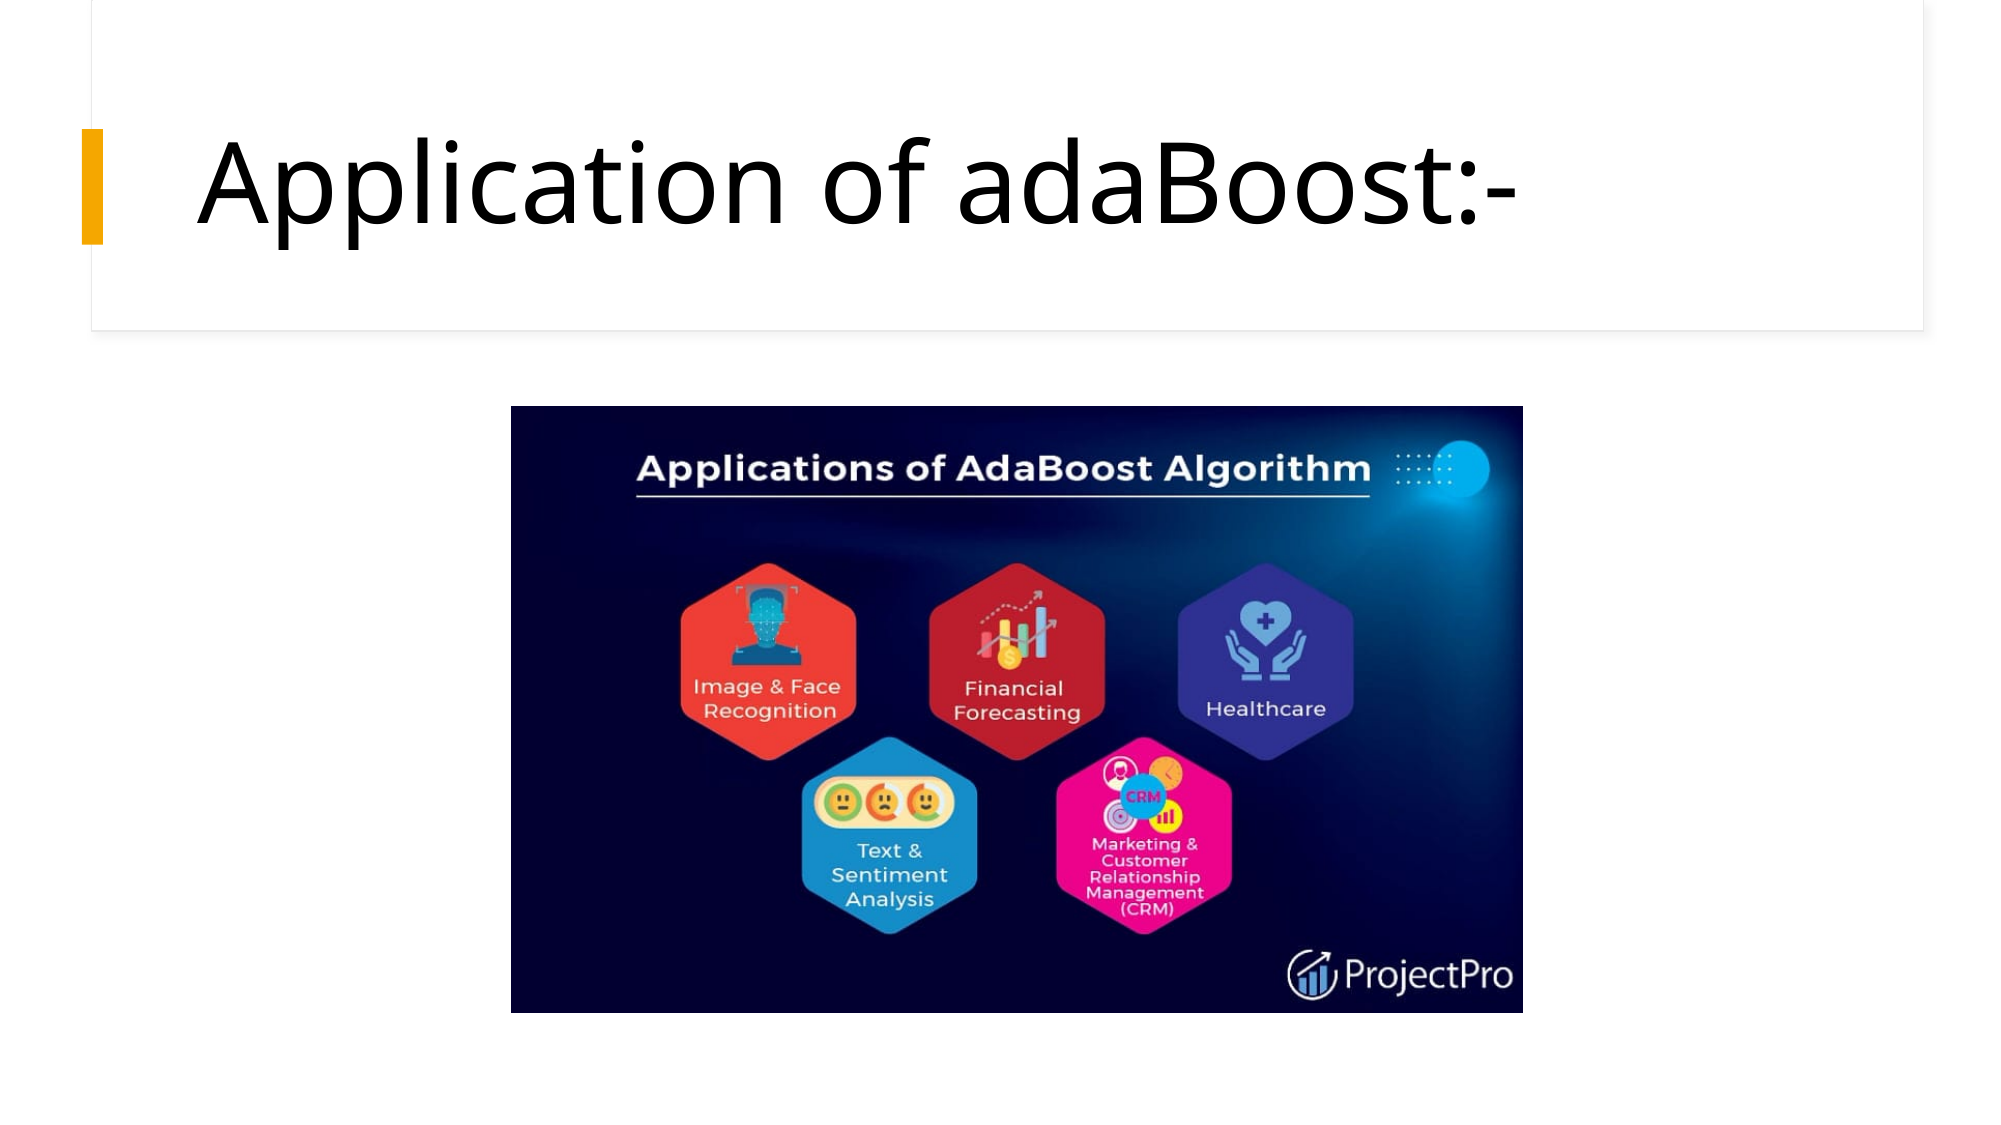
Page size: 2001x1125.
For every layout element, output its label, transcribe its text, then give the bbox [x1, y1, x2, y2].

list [511, 406, 1523, 1013]
title Application of adaBoost:- [183, 90, 1851, 284]
